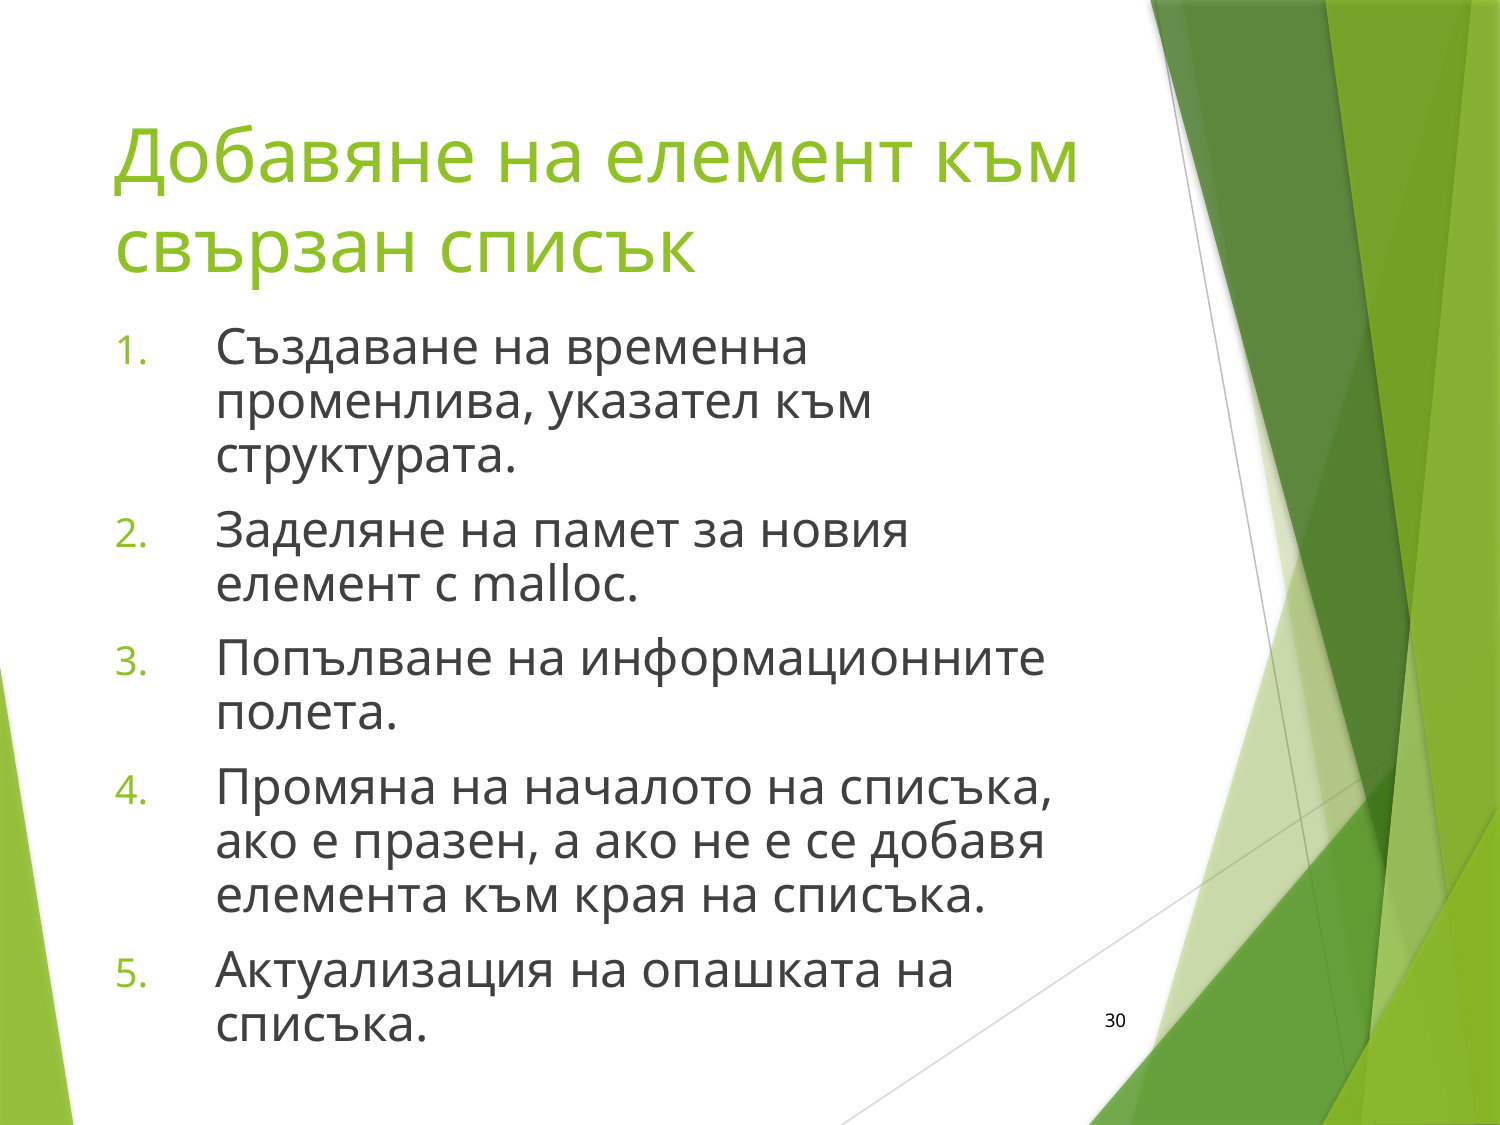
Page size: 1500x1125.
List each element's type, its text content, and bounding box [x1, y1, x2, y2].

slide_number 30 [1057, 991, 1142, 1051]
title Добавяне на елемент към свързан списък [99, 99, 1142, 313]
list Създаване на временна променлива, указател към структурата. Заделяне на памет за новия елемент с malloc. Попълване на информационните полета. Промяна на началото на списъка, ако е празен, а ако не е се добавя елемента към края на списъка. Актуализация на опашката на списъка. [99, 313, 1142, 951]
